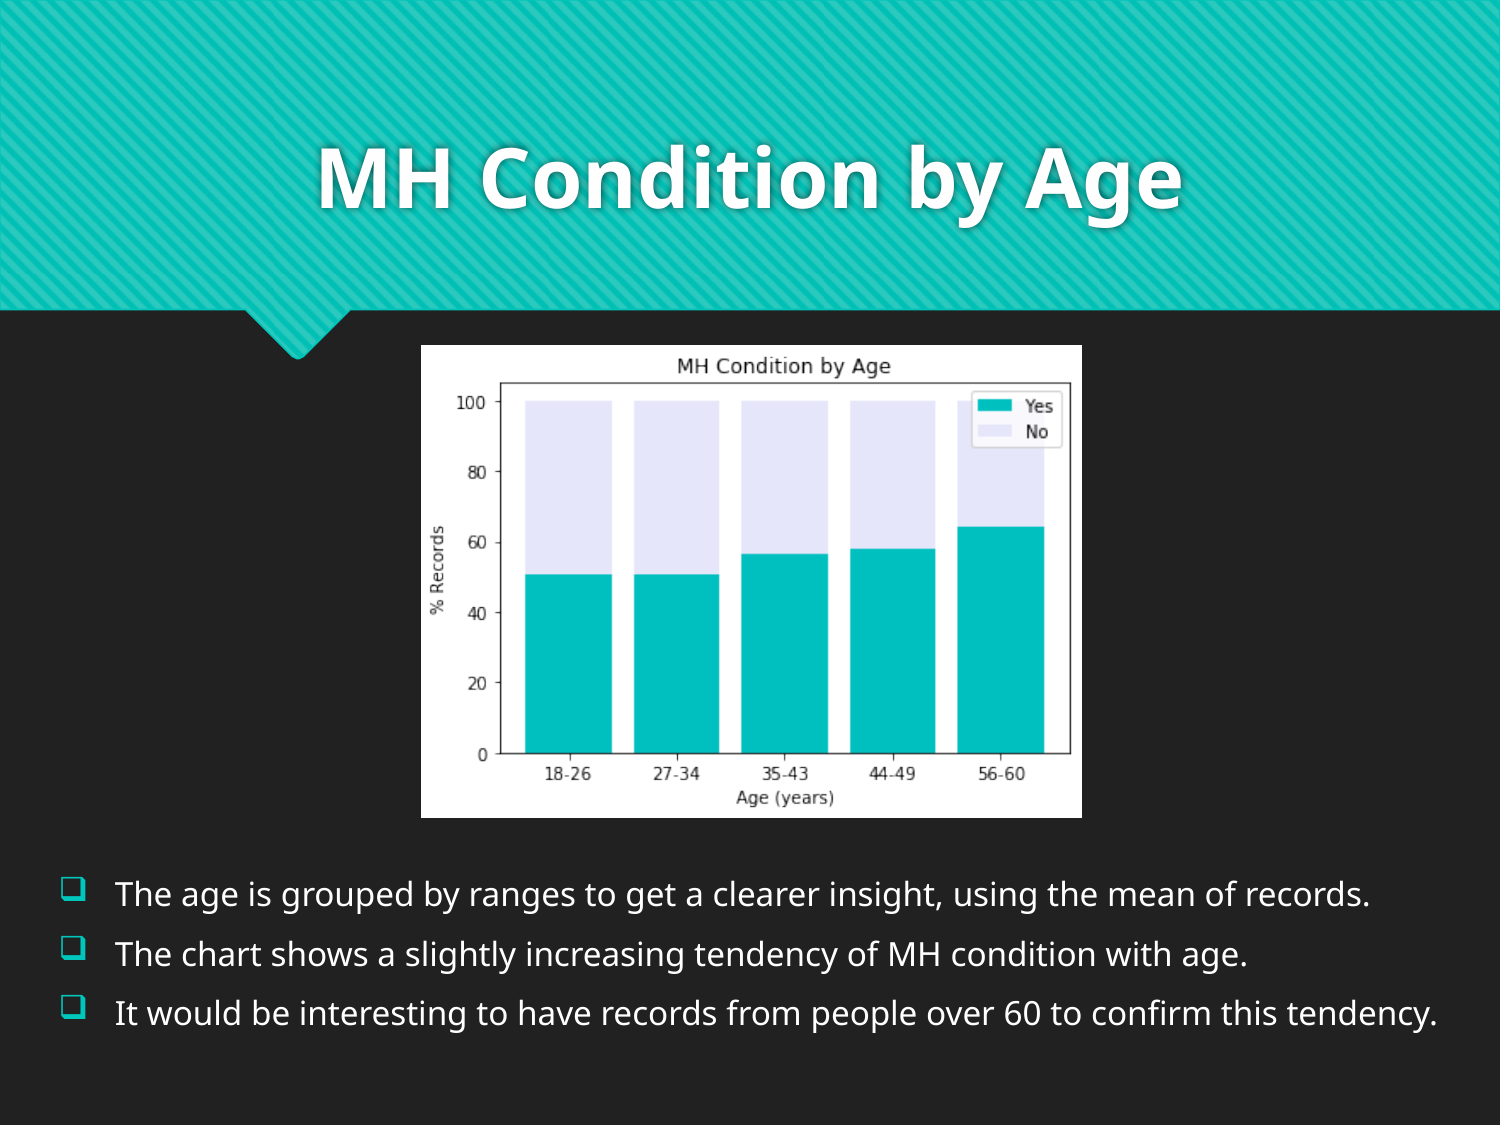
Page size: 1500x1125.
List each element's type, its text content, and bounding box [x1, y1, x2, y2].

title MH Condition by Age [132, 73, 1368, 233]
picture [420, 344, 1083, 818]
text_box The age is grouped by ranges to get a clearer insight, using the mean of records. The chart shows a slightly increasing tendency of MH condition with age. It would be interesting to have records from people over 60 to confirm this tendency. [43, 866, 1458, 1125]
